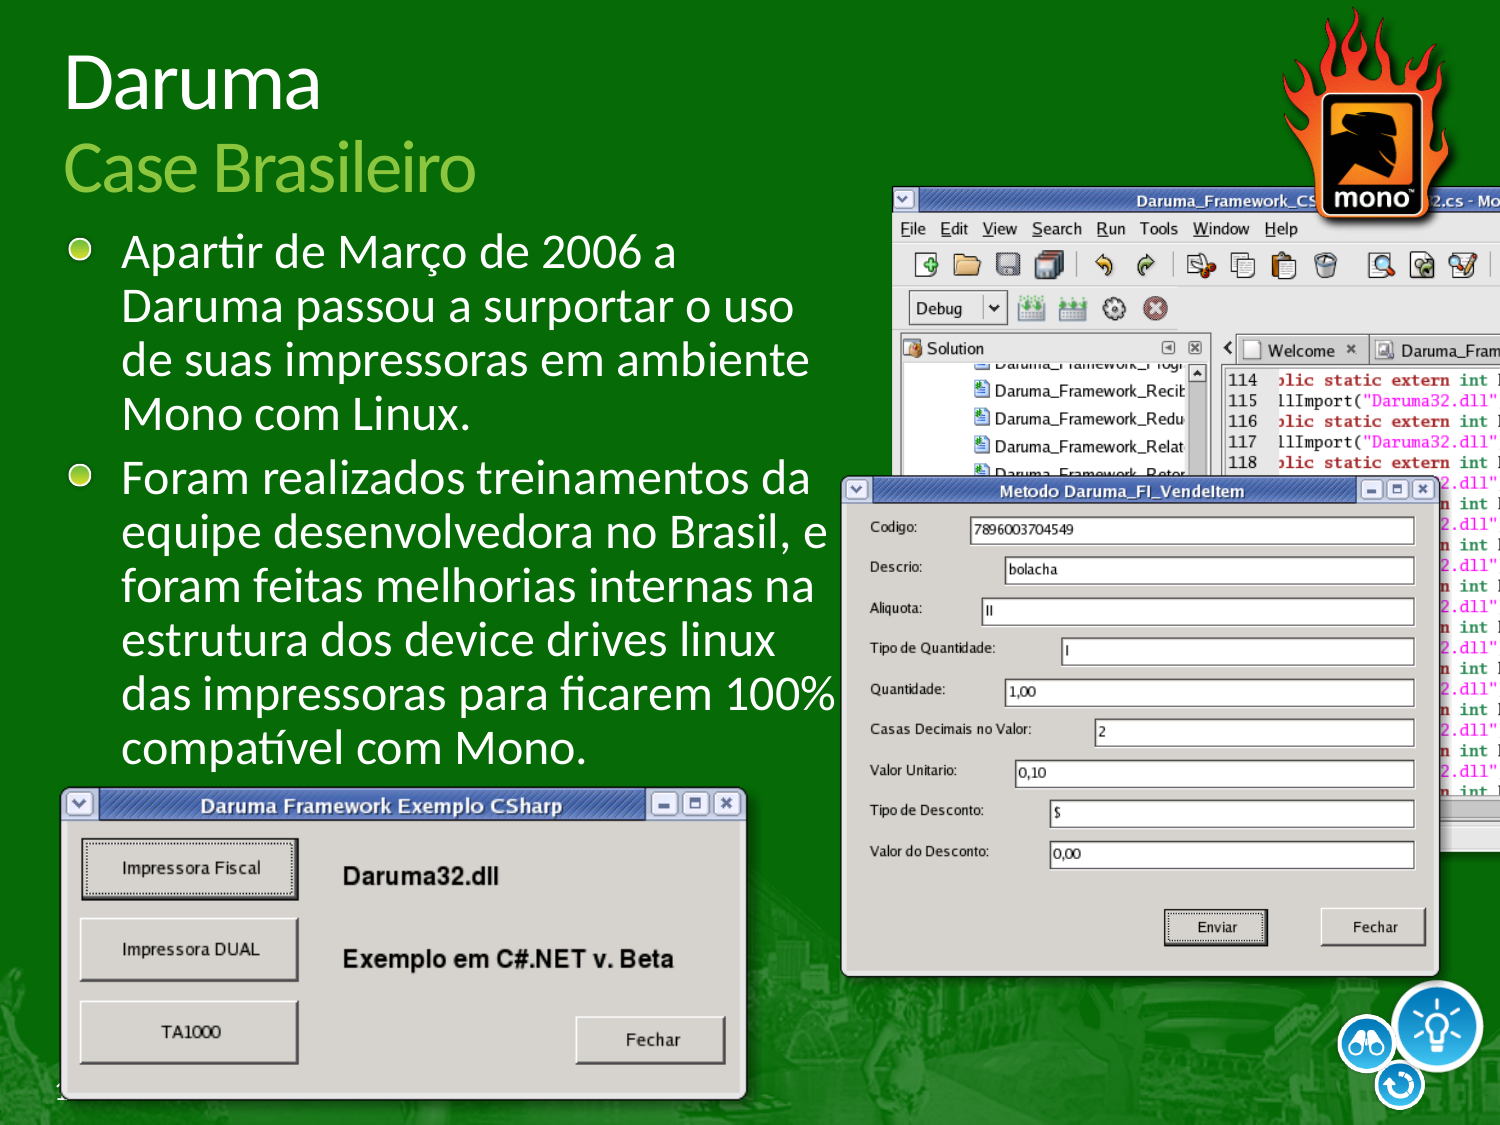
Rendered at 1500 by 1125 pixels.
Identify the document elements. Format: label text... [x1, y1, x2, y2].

list Apartir de Março de 2006 a Daruma passou a surportar o uso de suas impressoras em ambiente Mono com Linux. Foram realizados treinamentos da equipe desenvolvedora no Brasil, e foram feitas melhorias internas na estrutura dos device drives linux das impressoras para ficarem 100% compatível com Mono. [62, 225, 847, 743]
title Daruma Case Brasileiro [63, 37, 1238, 211]
picture [0, 0, 1500, 1125]
